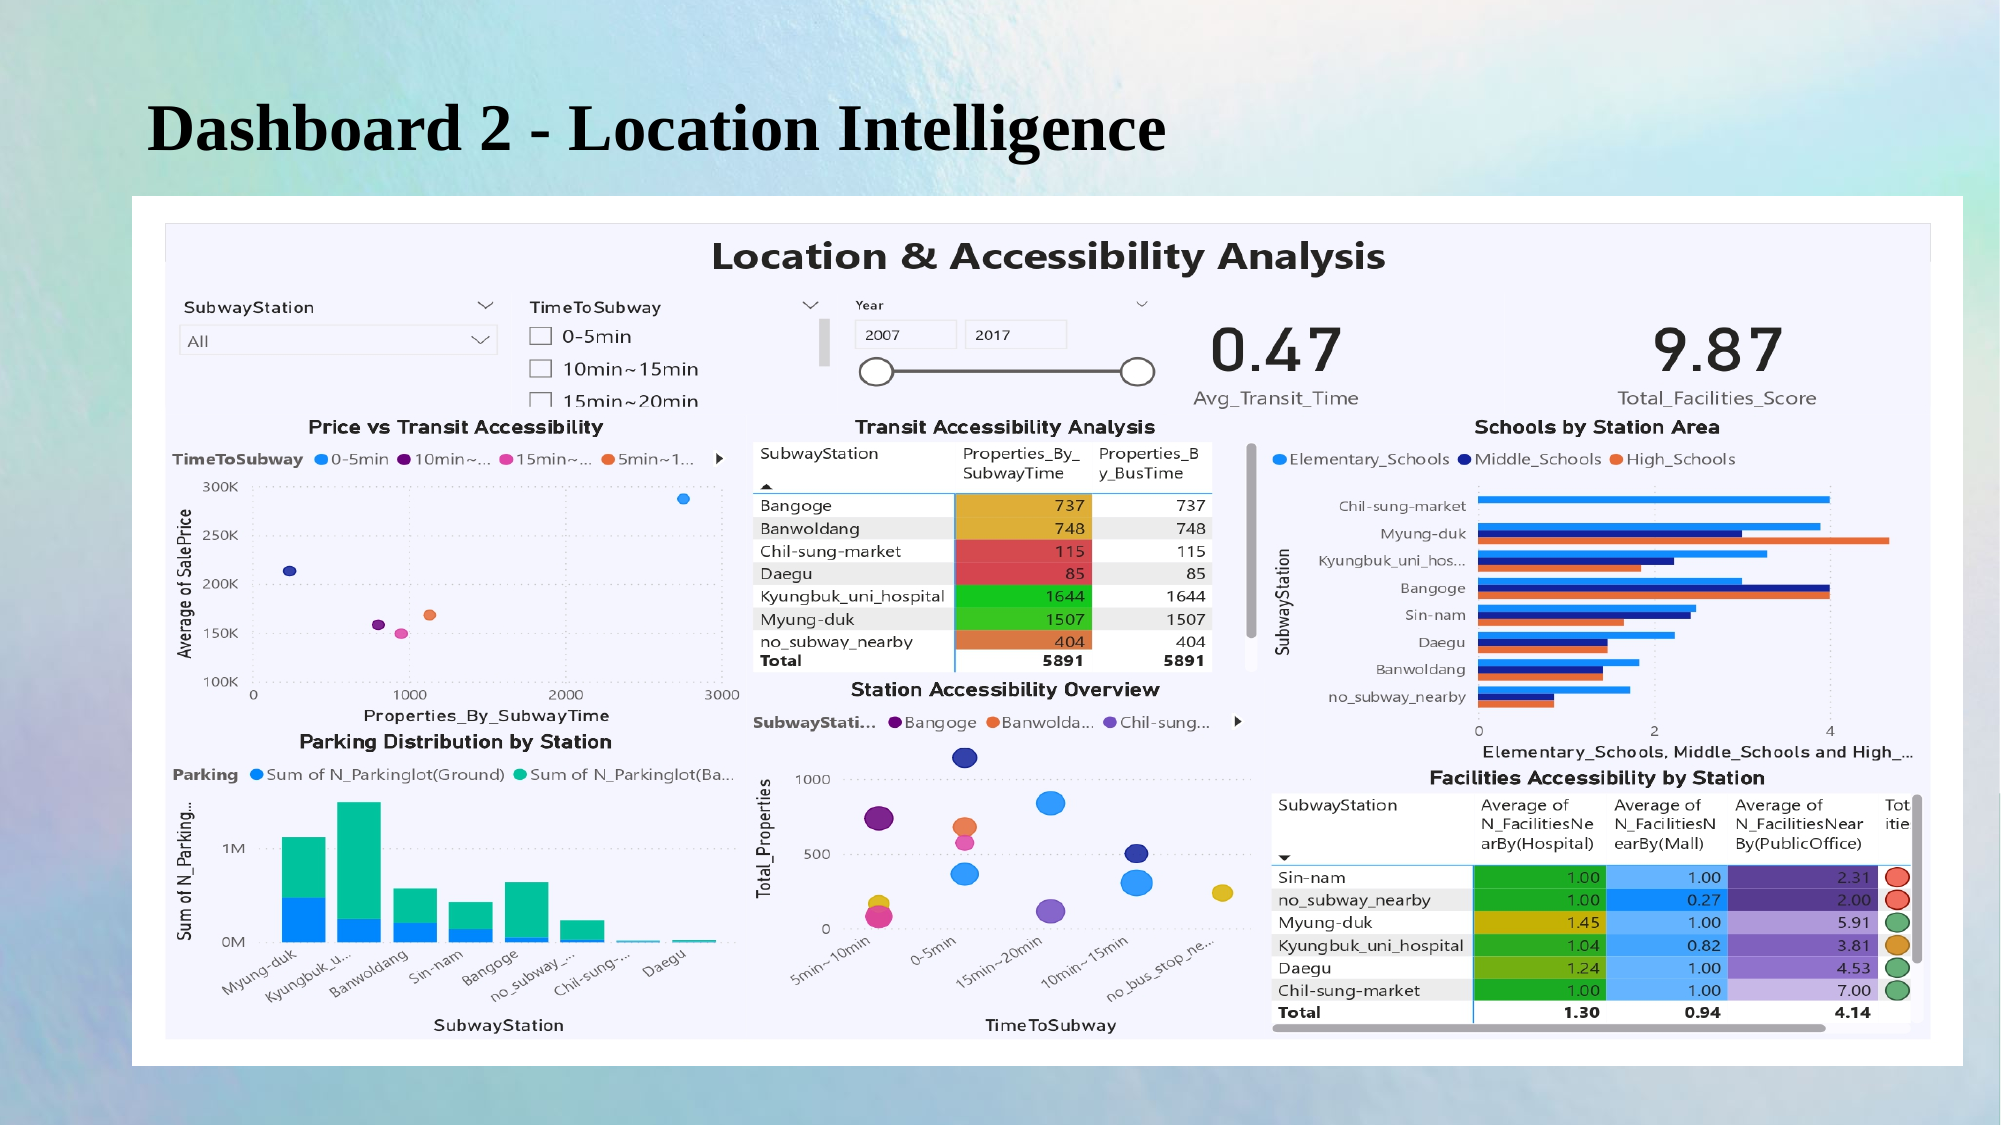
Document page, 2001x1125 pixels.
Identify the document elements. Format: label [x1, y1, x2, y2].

list [132, 196, 1963, 1066]
picture [0, 0, 2000, 1125]
